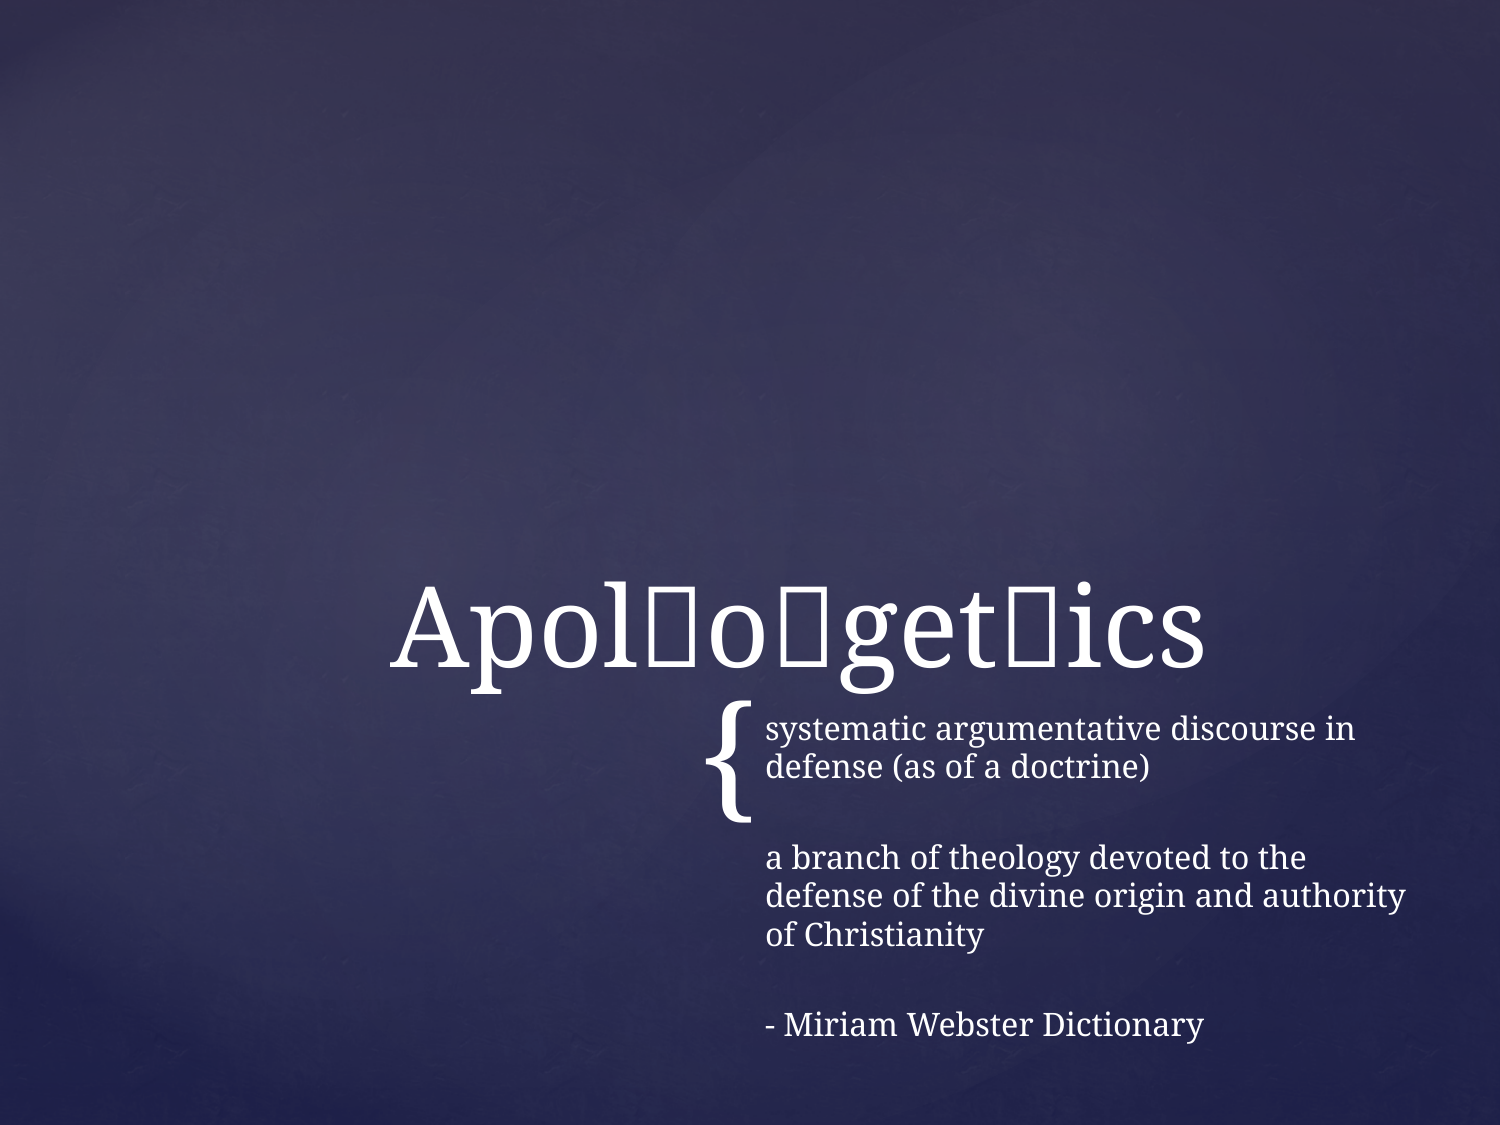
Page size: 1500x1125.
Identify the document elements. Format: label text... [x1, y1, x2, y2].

list systematic argumentative discourse in defense (as of a doctrine) a branch of theology devoted to the defense of the divine origin and authority of Christianity - Miriam Webster Dictionary [750, 700, 1442, 1052]
title Apologetics [375, 312, 1365, 698]
